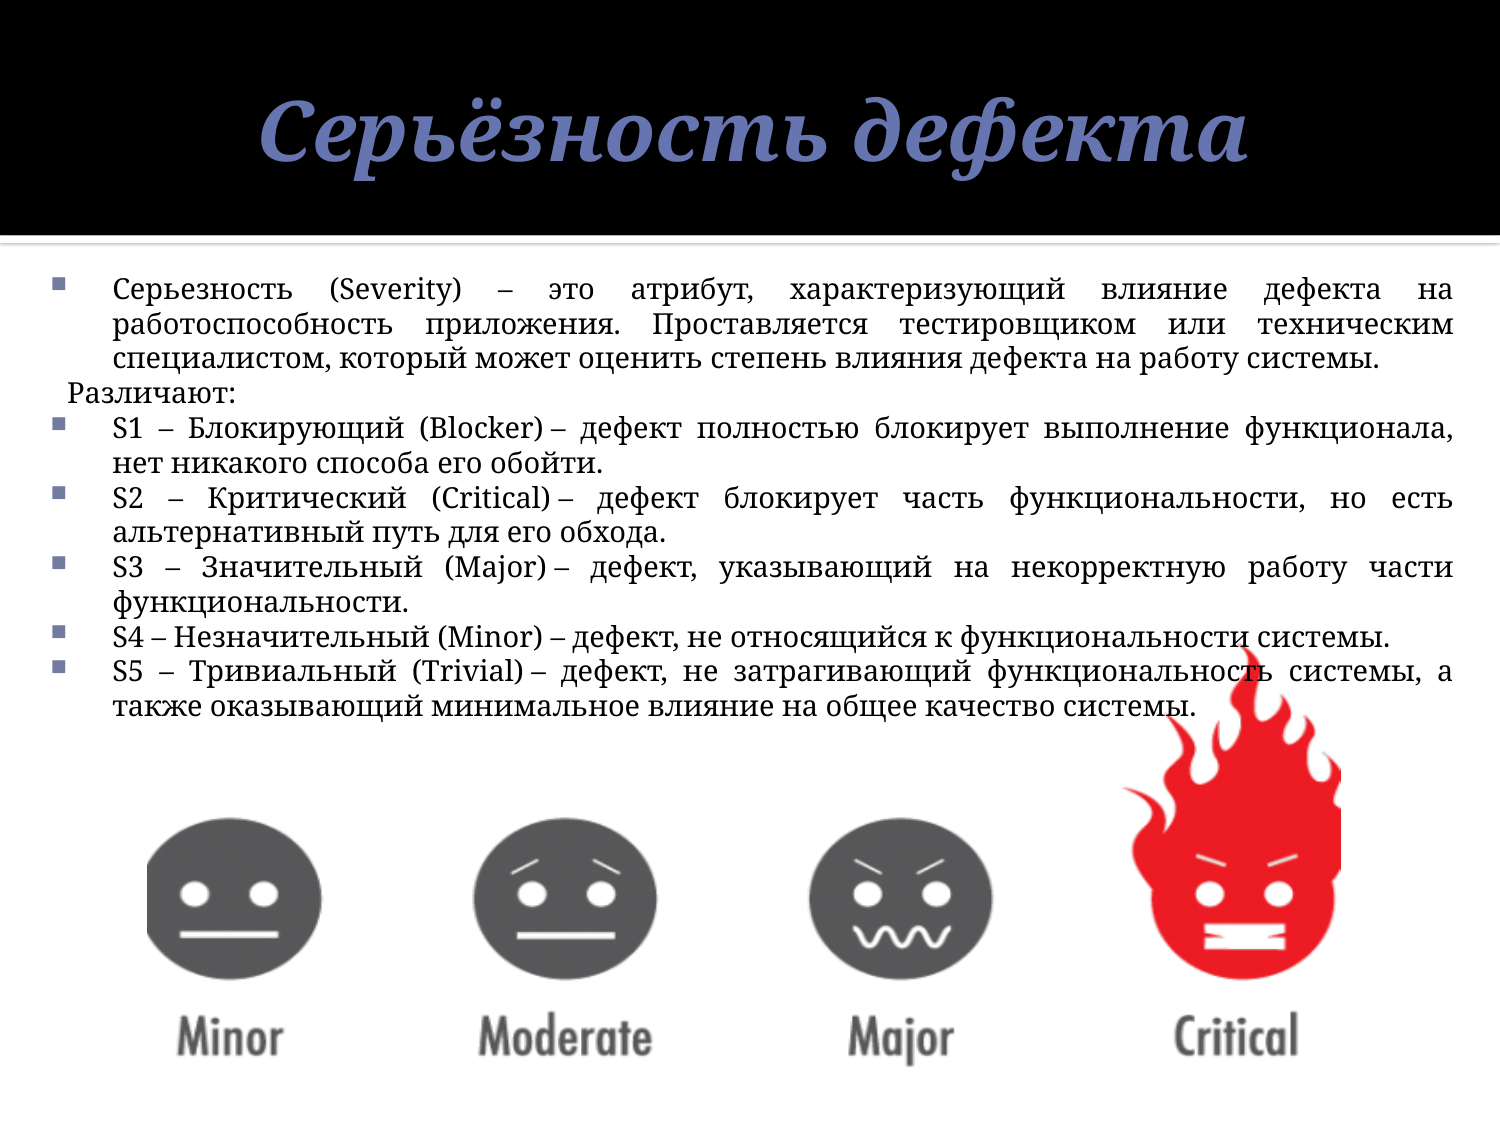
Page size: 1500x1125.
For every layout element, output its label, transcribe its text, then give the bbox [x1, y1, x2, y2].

picture [147, 633, 1341, 1103]
list Серьезность (Severity) – это атрибут, характеризующий влияние дефекта на работоспособность приложения. Проставляется тестировщиком или техническим специалистом, который может оценить степень влияния дефекта на работу системы. Различают: S1 – Блокирующий (Blocker) – дефект полностью блокирует выполнение функционала, нет никакого способа его обойти. S2 – Критический (Critical) – дефект блокирует часть функциональности, но есть альтернативный путь для его обхода. S3 – Значительный (Major) – дефект, указывающий на некорректную работу части функциональности. S4 – Незначительный (Minor) – дефект, не относящийся к функциональности системы. S5 – Тривиальный (Trivial) – дефект, не затрагивающий функциональность системы, а также оказывающий минимальное влияние на общее качество системы. [41, 255, 1471, 740]
title Серьёзность дефекта [75, 25, 1425, 231]
